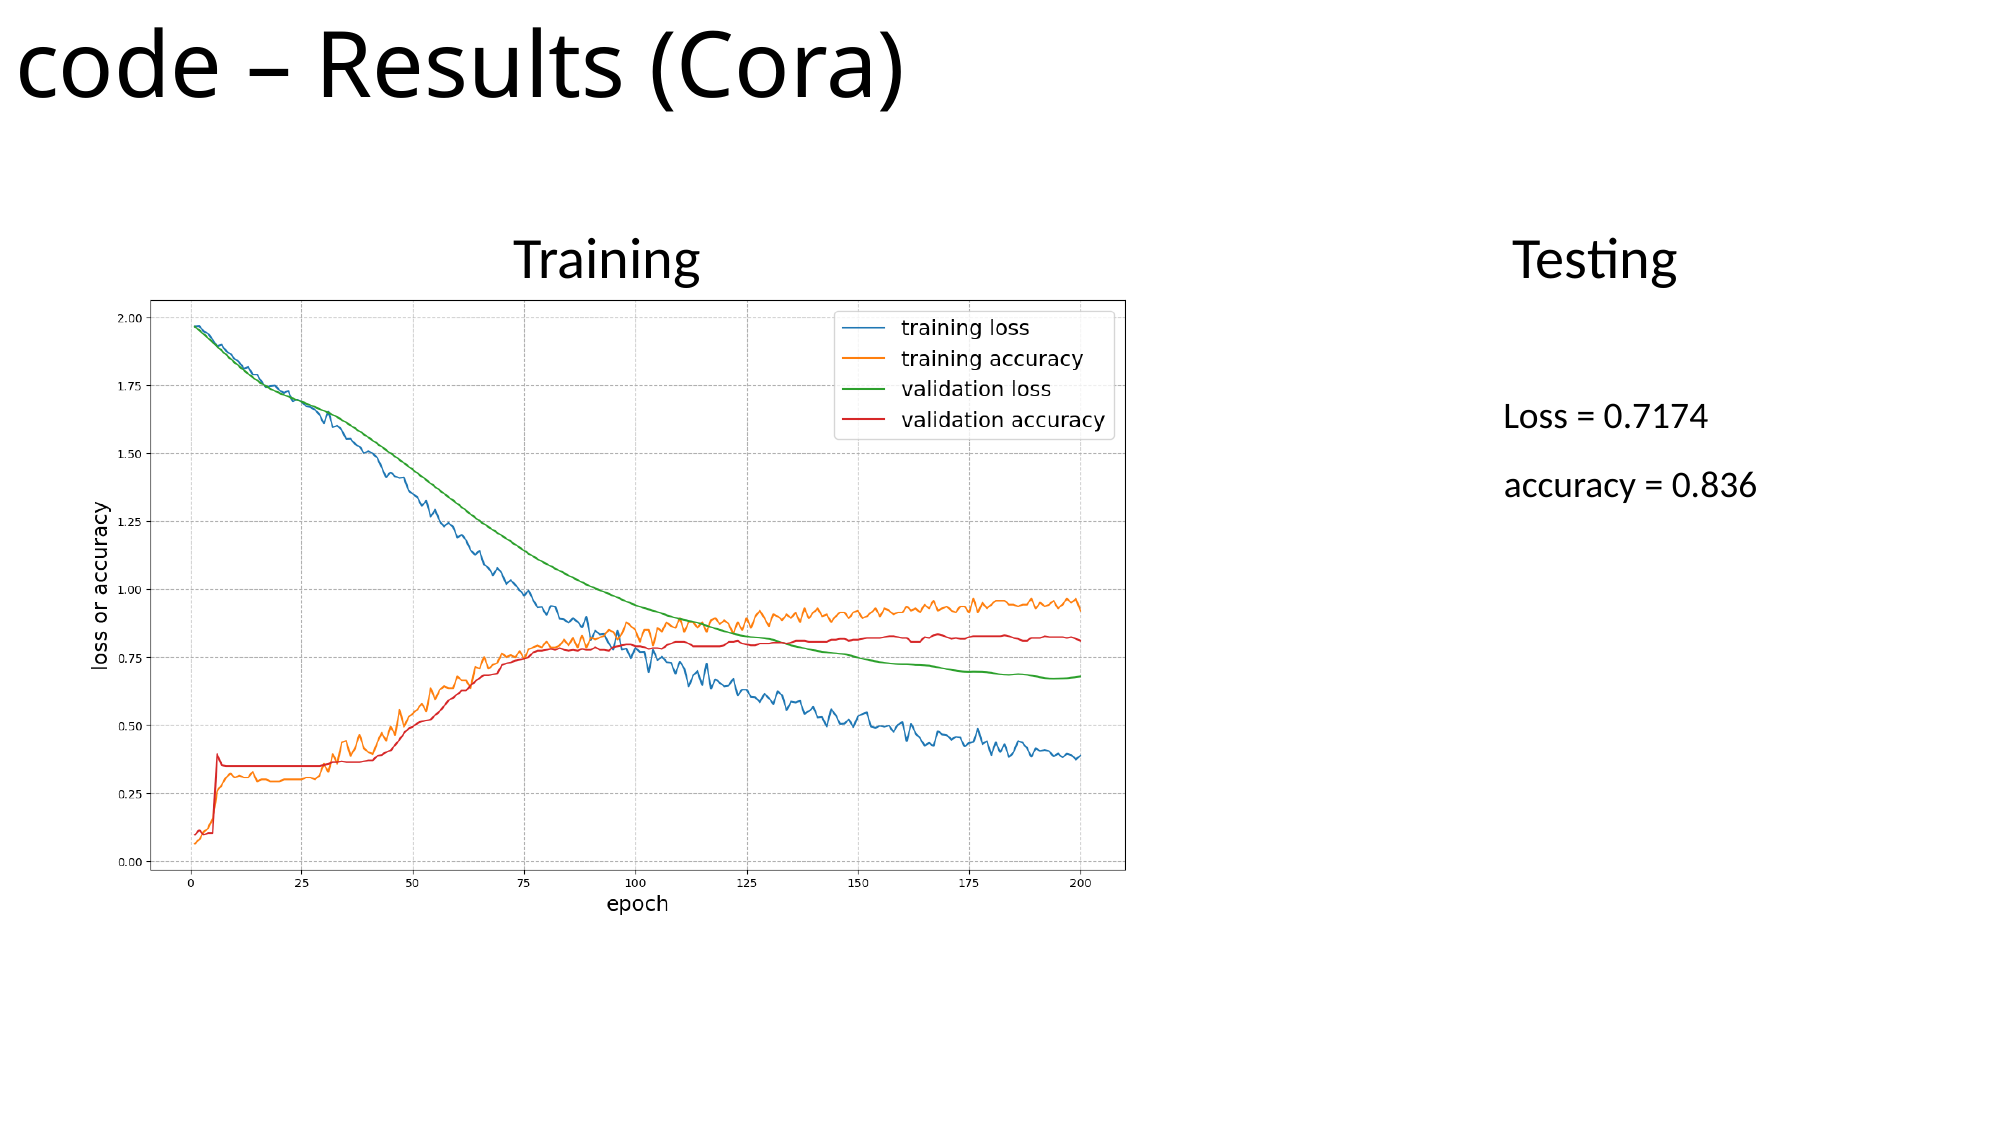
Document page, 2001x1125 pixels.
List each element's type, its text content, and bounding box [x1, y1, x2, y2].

text_box Loss = 0.7174 [1488, 383, 1724, 444]
text_box Training [498, 212, 716, 292]
picture [82, 292, 1132, 922]
text_box accuracy = 0.836 [1489, 453, 1773, 513]
text_box Testing [1497, 212, 1693, 298]
text_box code – Results (Cora) [0, 0, 1725, 177]
